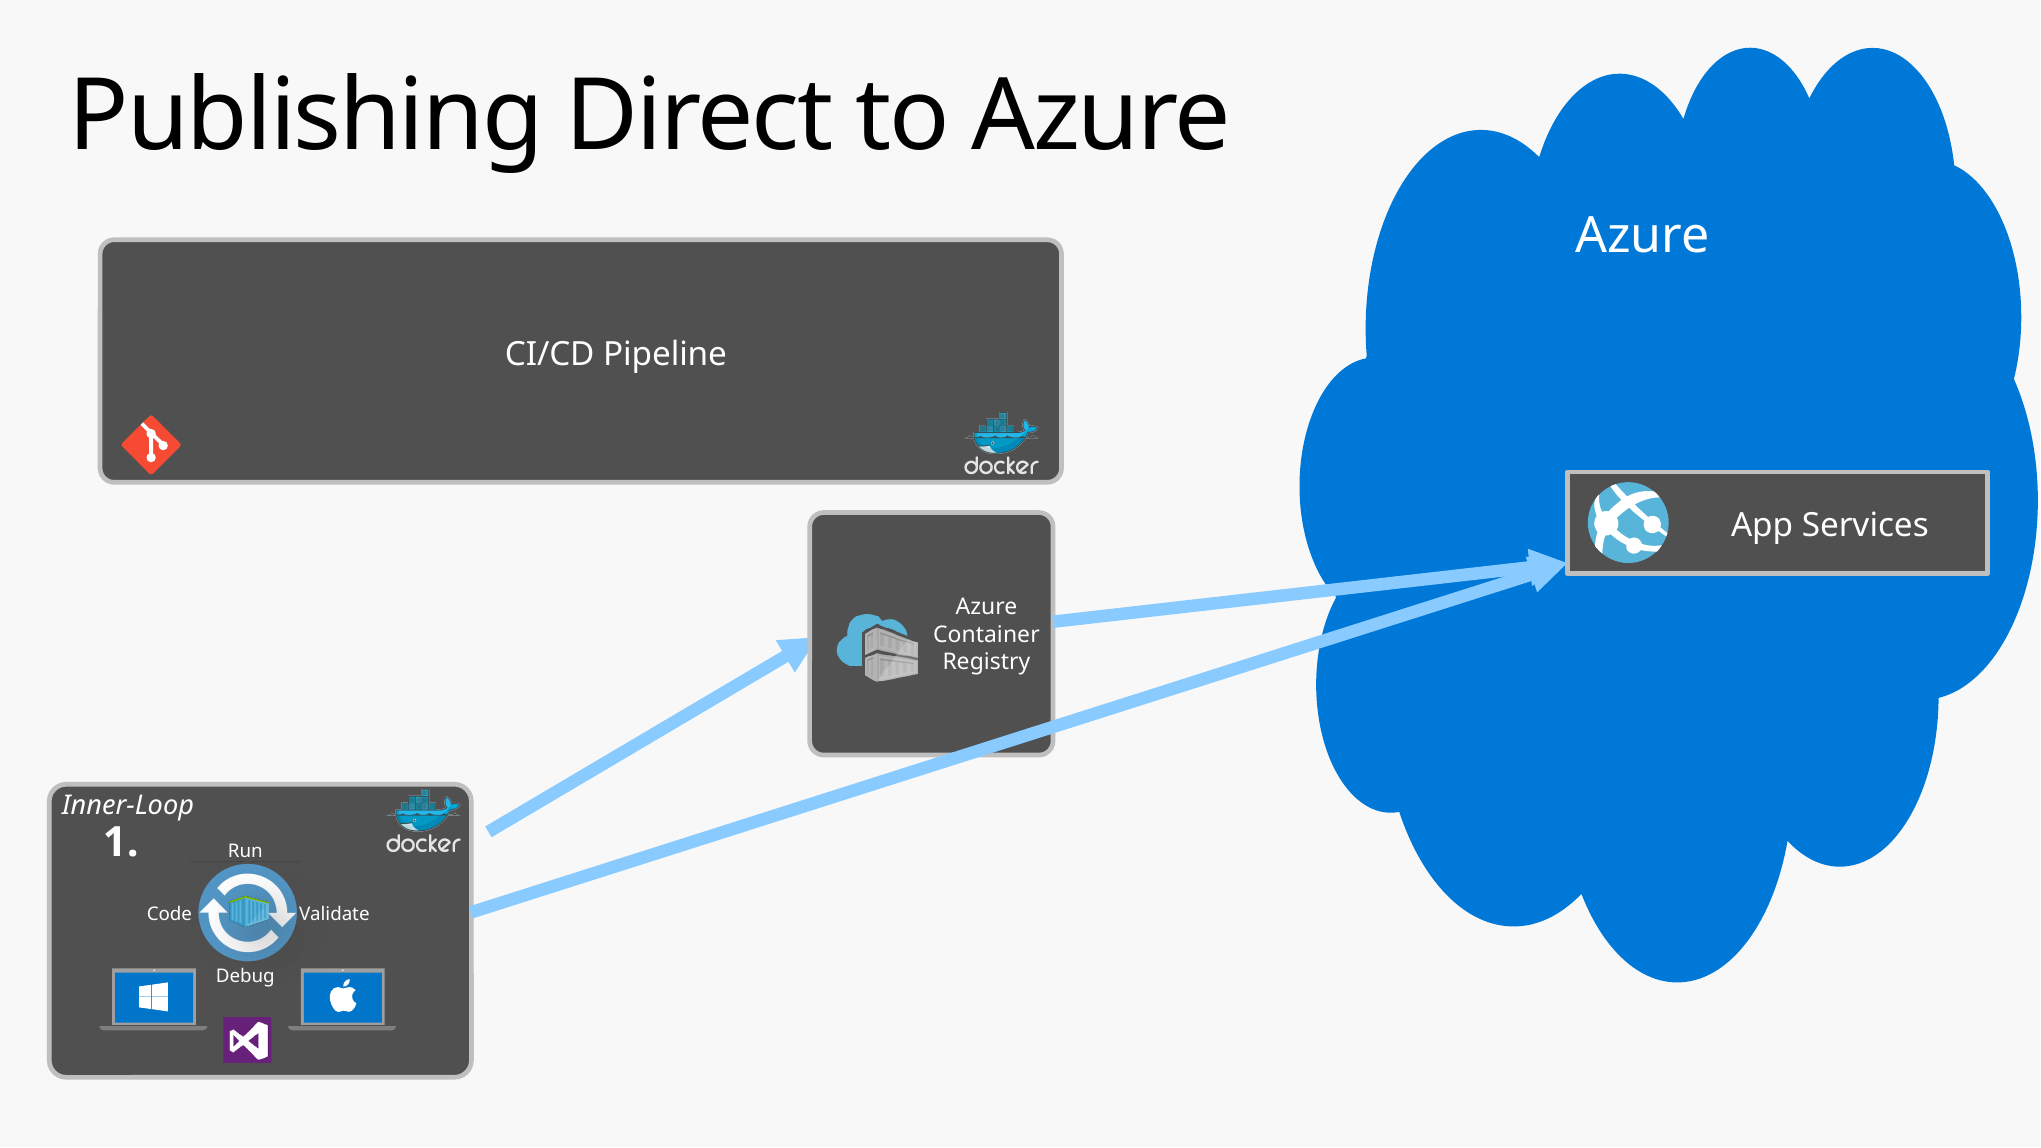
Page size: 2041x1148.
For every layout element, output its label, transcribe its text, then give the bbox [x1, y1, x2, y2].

text_box [77, 1078, 445, 1082]
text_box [470, 562, 1568, 913]
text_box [224, 787, 473, 935]
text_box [1052, 562, 1568, 622]
text_box Azure [1298, 199, 2039, 984]
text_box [147, 838, 369, 987]
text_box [99, 239, 1062, 483]
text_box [809, 512, 1066, 562]
text_box Inner-Loop [47, 779, 231, 783]
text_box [41, 783, 472, 1078]
title Publishing Direct to Azure [45, 48, 1996, 199]
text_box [1566, 471, 1988, 575]
